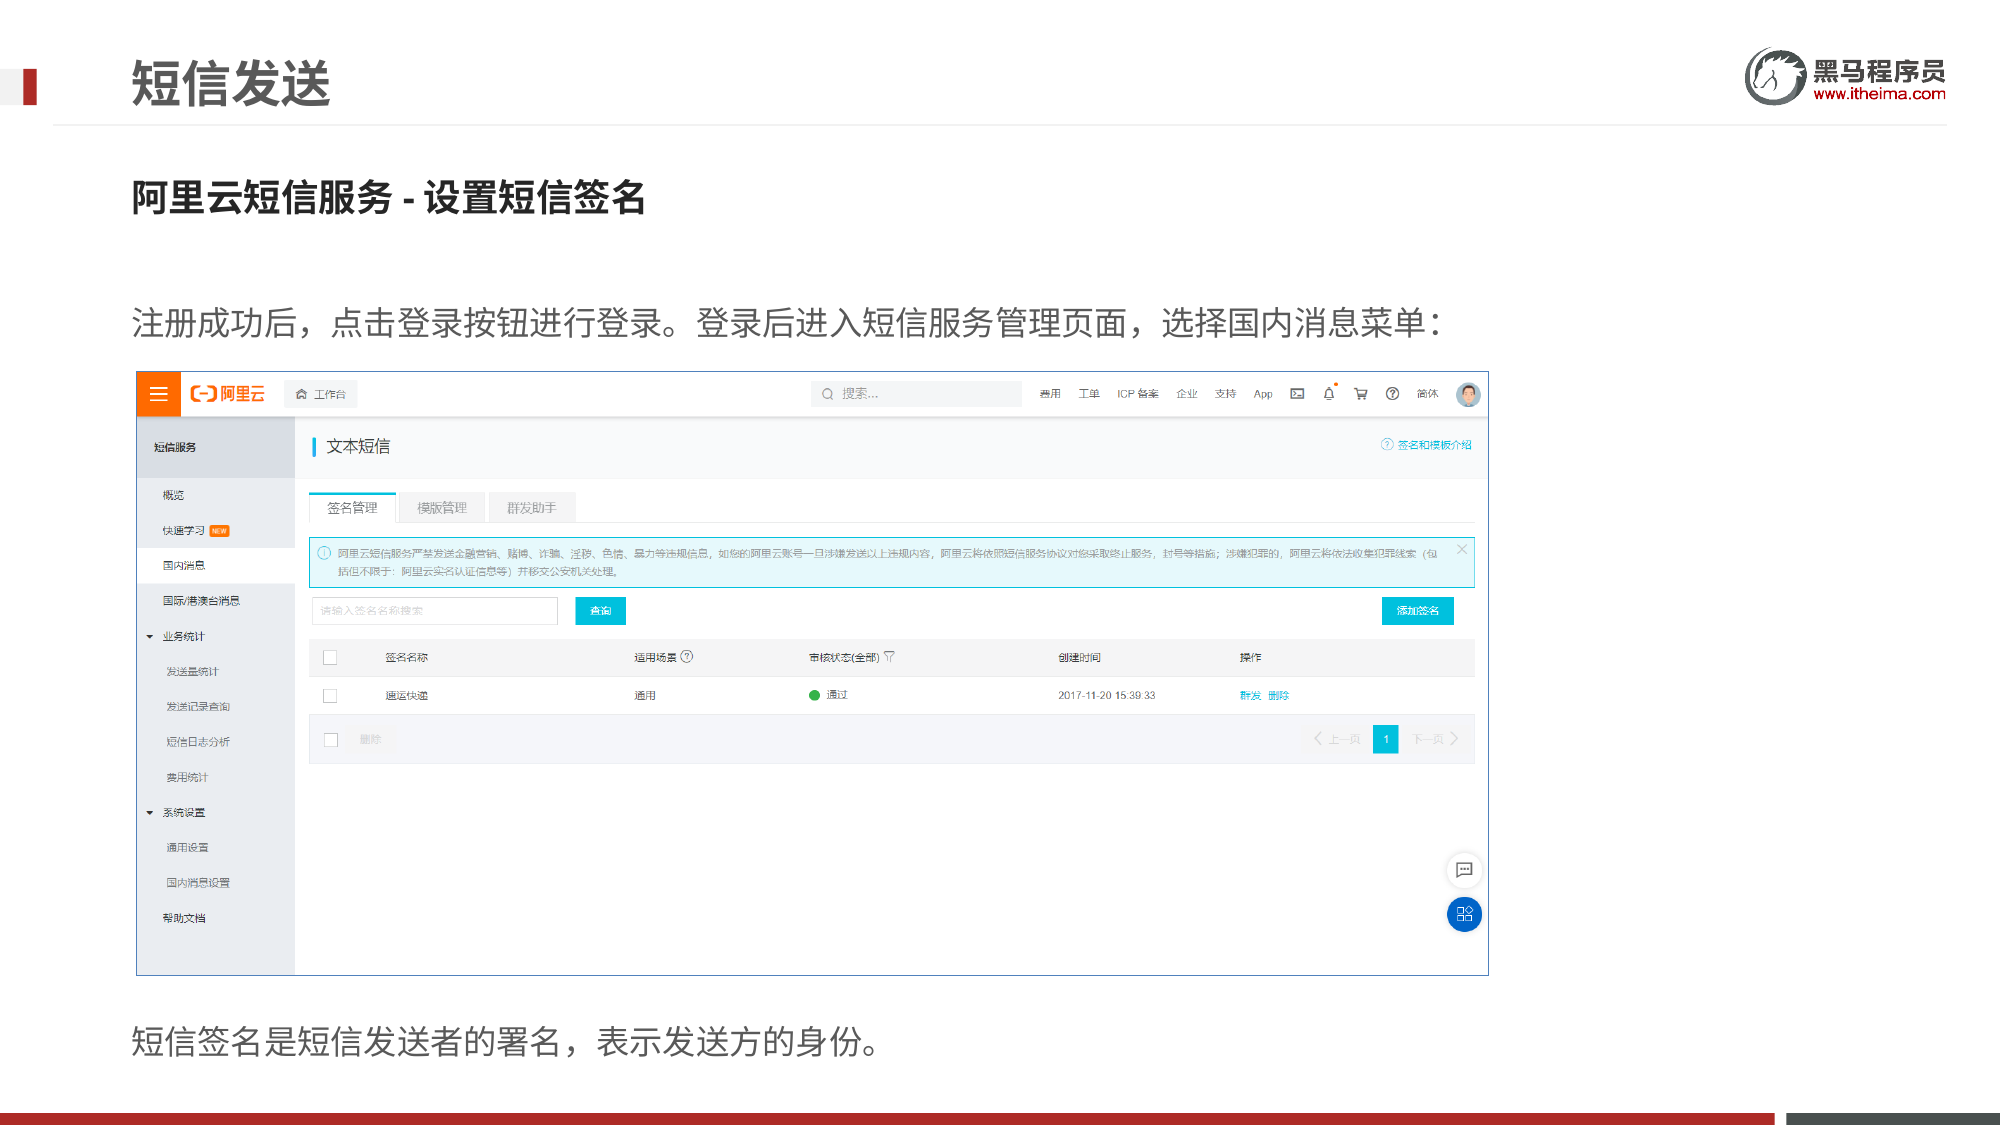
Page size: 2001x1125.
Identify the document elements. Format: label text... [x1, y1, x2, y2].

title 短信发送 [116, 40, 1556, 125]
picture [135, 371, 1489, 977]
text_box 注册成功后，点击登录按钮进行登录。登录后进入短信服务管理页面，选择国内消息菜单： 短信签名是短信发送者的署名，表示发送方的身份。 [116, 274, 1896, 1069]
list 阿里云短信服务-设置短信签名 [116, 154, 1880, 239]
picture [1744, 46, 1946, 106]
